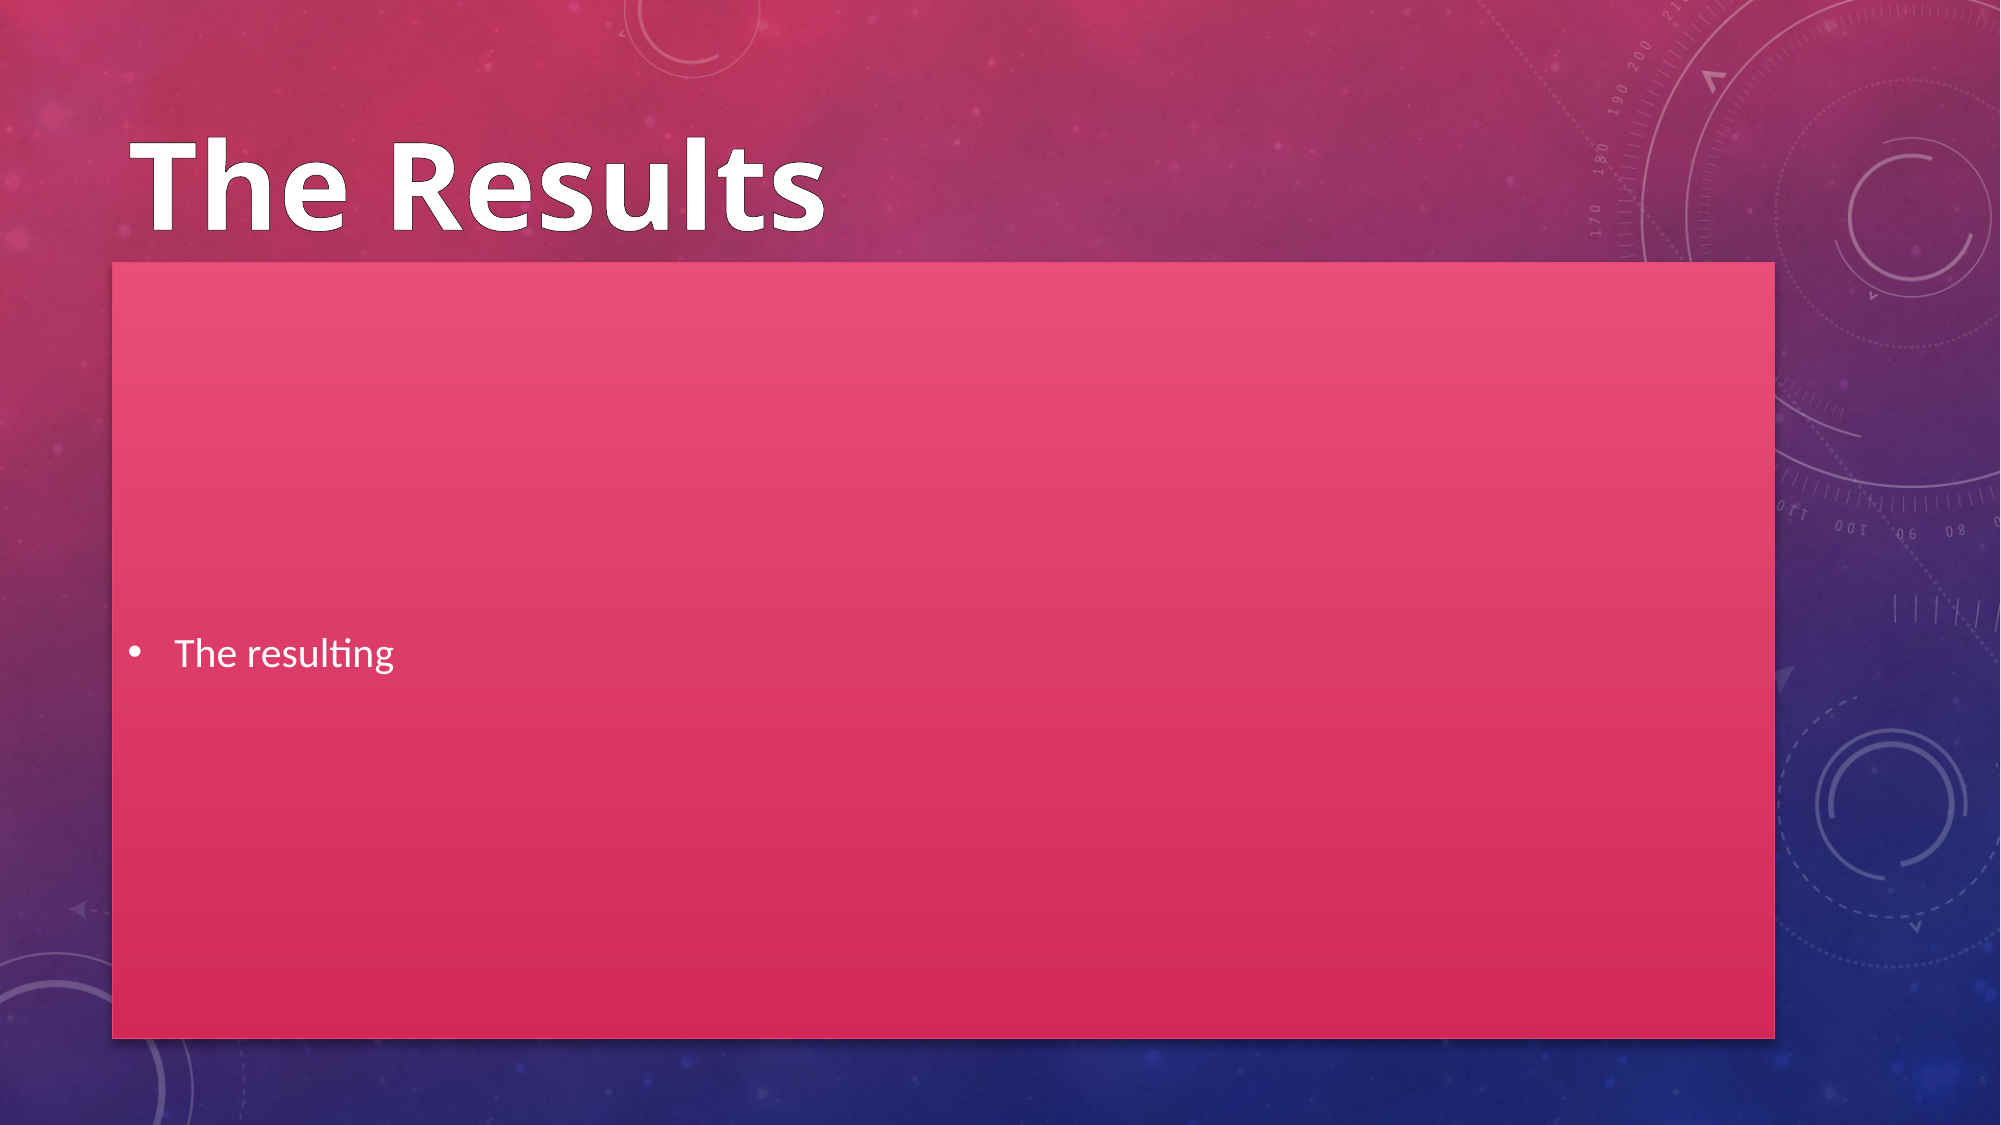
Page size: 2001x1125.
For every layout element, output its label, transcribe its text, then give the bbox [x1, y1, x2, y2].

picture [0, 0, 2001, 1125]
list The resulting [112, 262, 1775, 1039]
title The Results [112, 99, 1775, 262]
